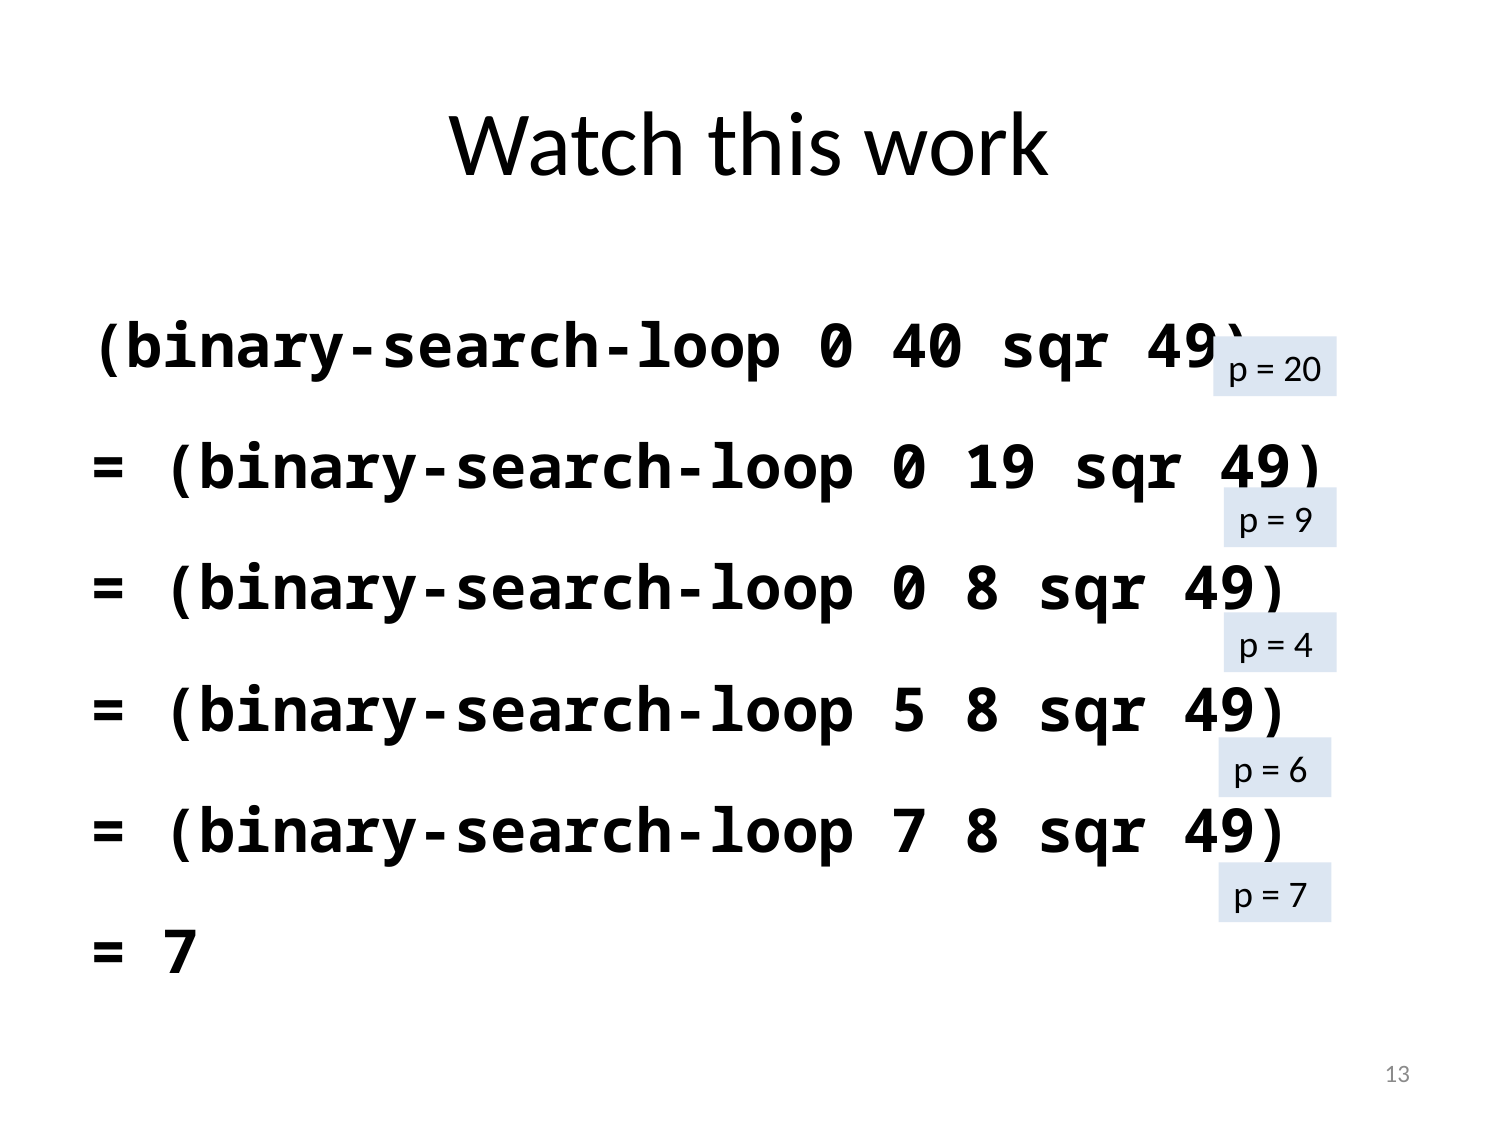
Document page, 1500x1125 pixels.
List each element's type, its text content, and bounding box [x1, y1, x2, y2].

list (binary-search-loop 0 40 sqr 49) = (binary-search-loop 0 19 sqr 49) = (binary-search-loop 0 8 sqr 49) = (binary-search-loop 5 8 sqr 49) = (binary-search-loop 7 8 sqr 49) = 7 [75, 262, 1425, 1005]
slide_number 13 [1074, 1042, 1425, 1103]
title Watch this work [75, 45, 1425, 233]
text_box p = 9 [1223, 487, 1337, 548]
text_box p = 6 [1218, 737, 1332, 798]
text_box p = 20 [1213, 336, 1337, 397]
text_box p = 7 [1218, 862, 1332, 923]
text_box p = 4 [1223, 612, 1337, 673]
